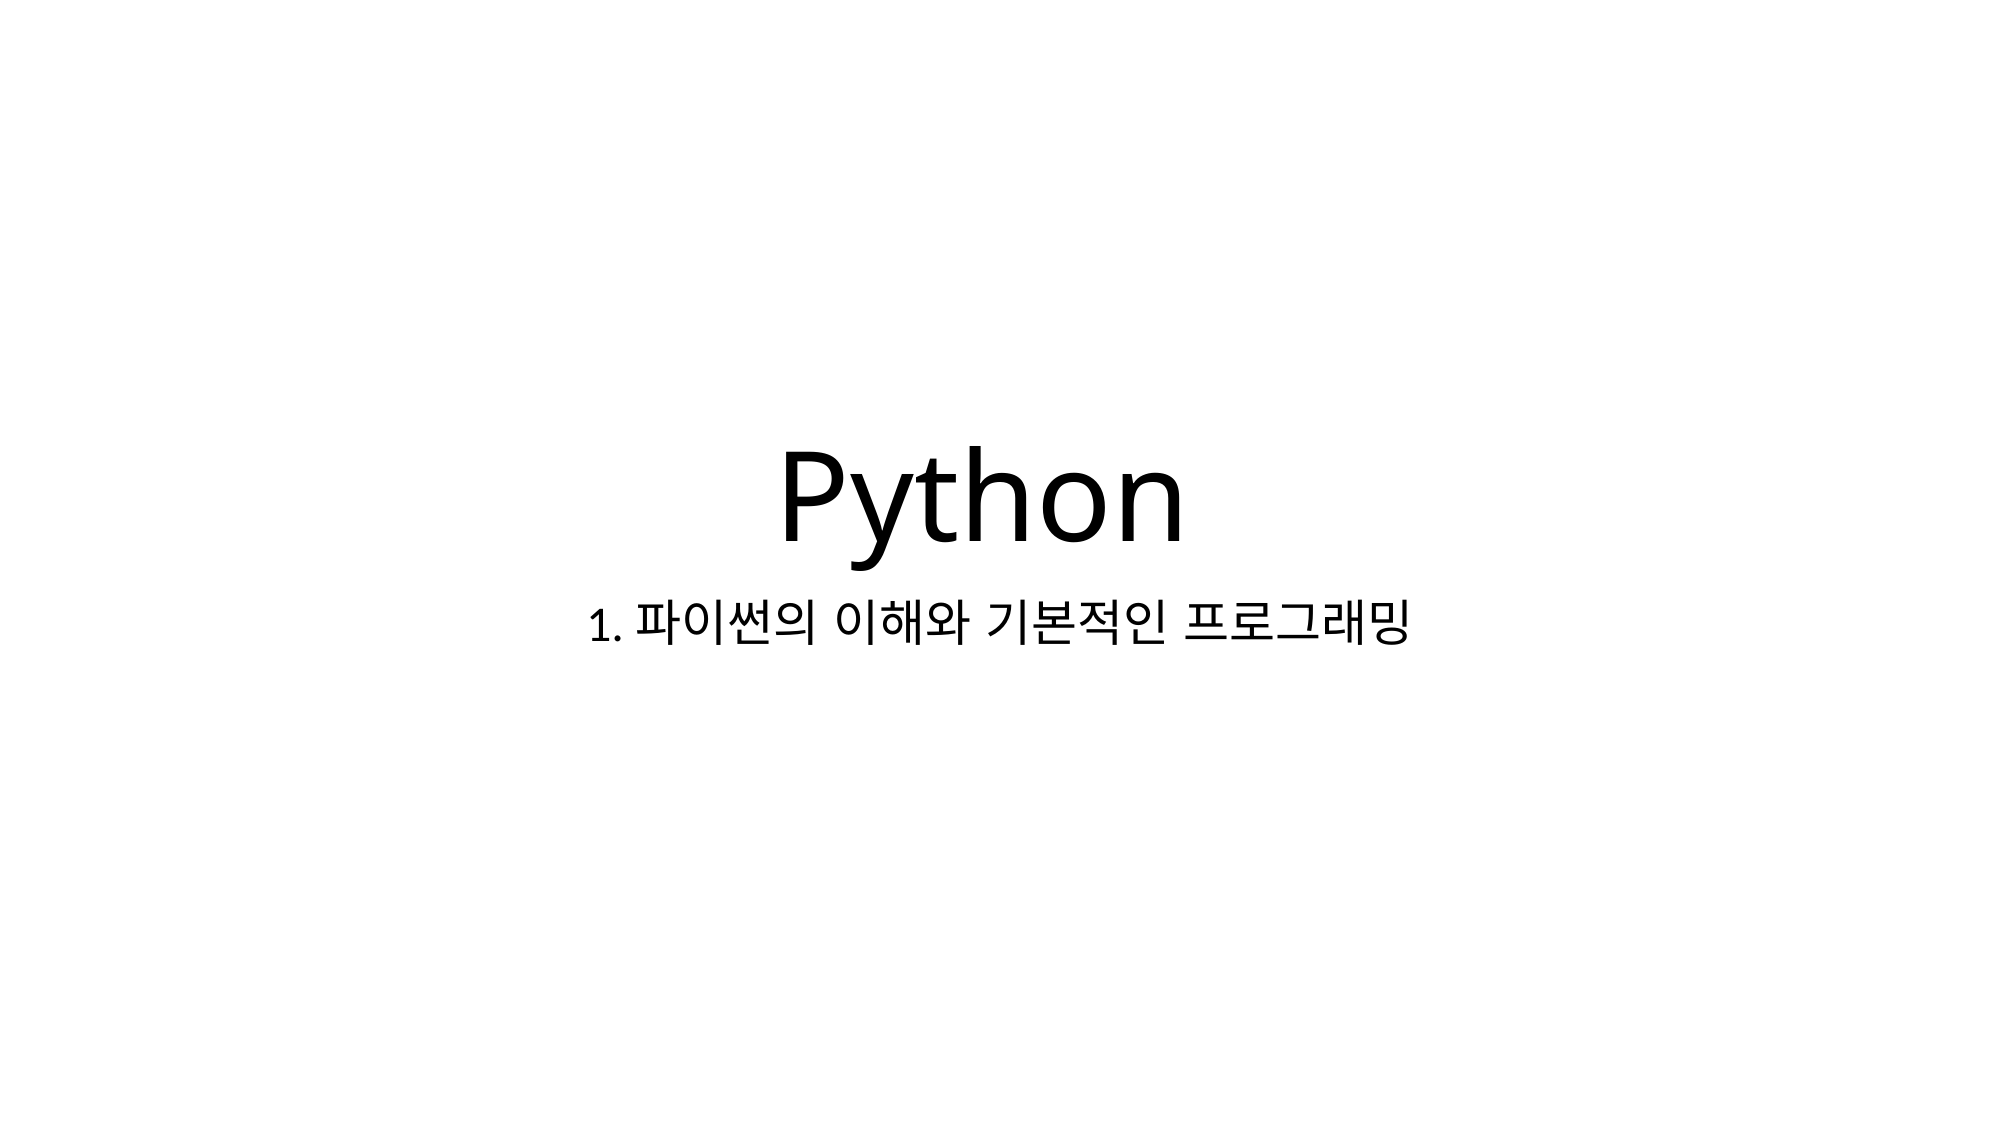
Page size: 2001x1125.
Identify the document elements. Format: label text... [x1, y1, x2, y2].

subtitle 1.파이썬의 이해와 기본적인 프로그래밍 [249, 590, 1750, 863]
title Python [249, 184, 1750, 576]
